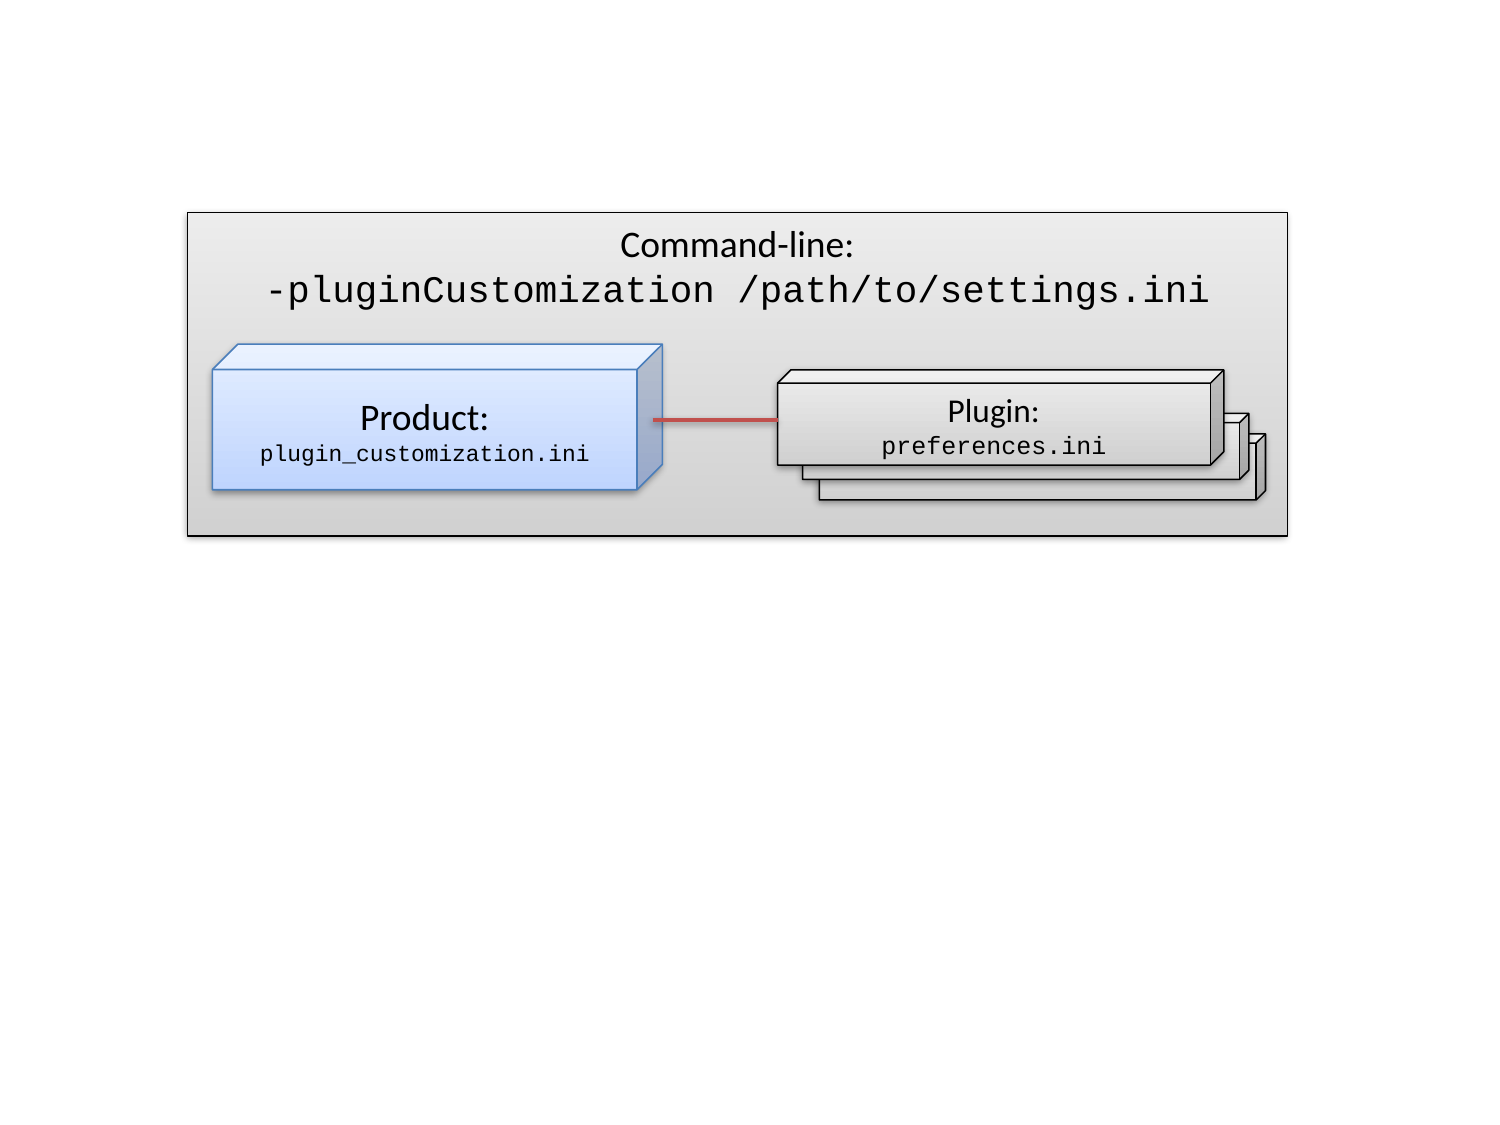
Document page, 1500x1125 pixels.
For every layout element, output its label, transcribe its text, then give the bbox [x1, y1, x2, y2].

text_box [818, 433, 1267, 501]
text_box Product: plugin_customization.ini [211, 343, 664, 491]
text_box Plugin: preferences.ini [776, 369, 1225, 466]
text_box [801, 412, 1250, 481]
text_box Command-line: -pluginCustomization /path/to/settings.ini [187, 212, 1288, 537]
